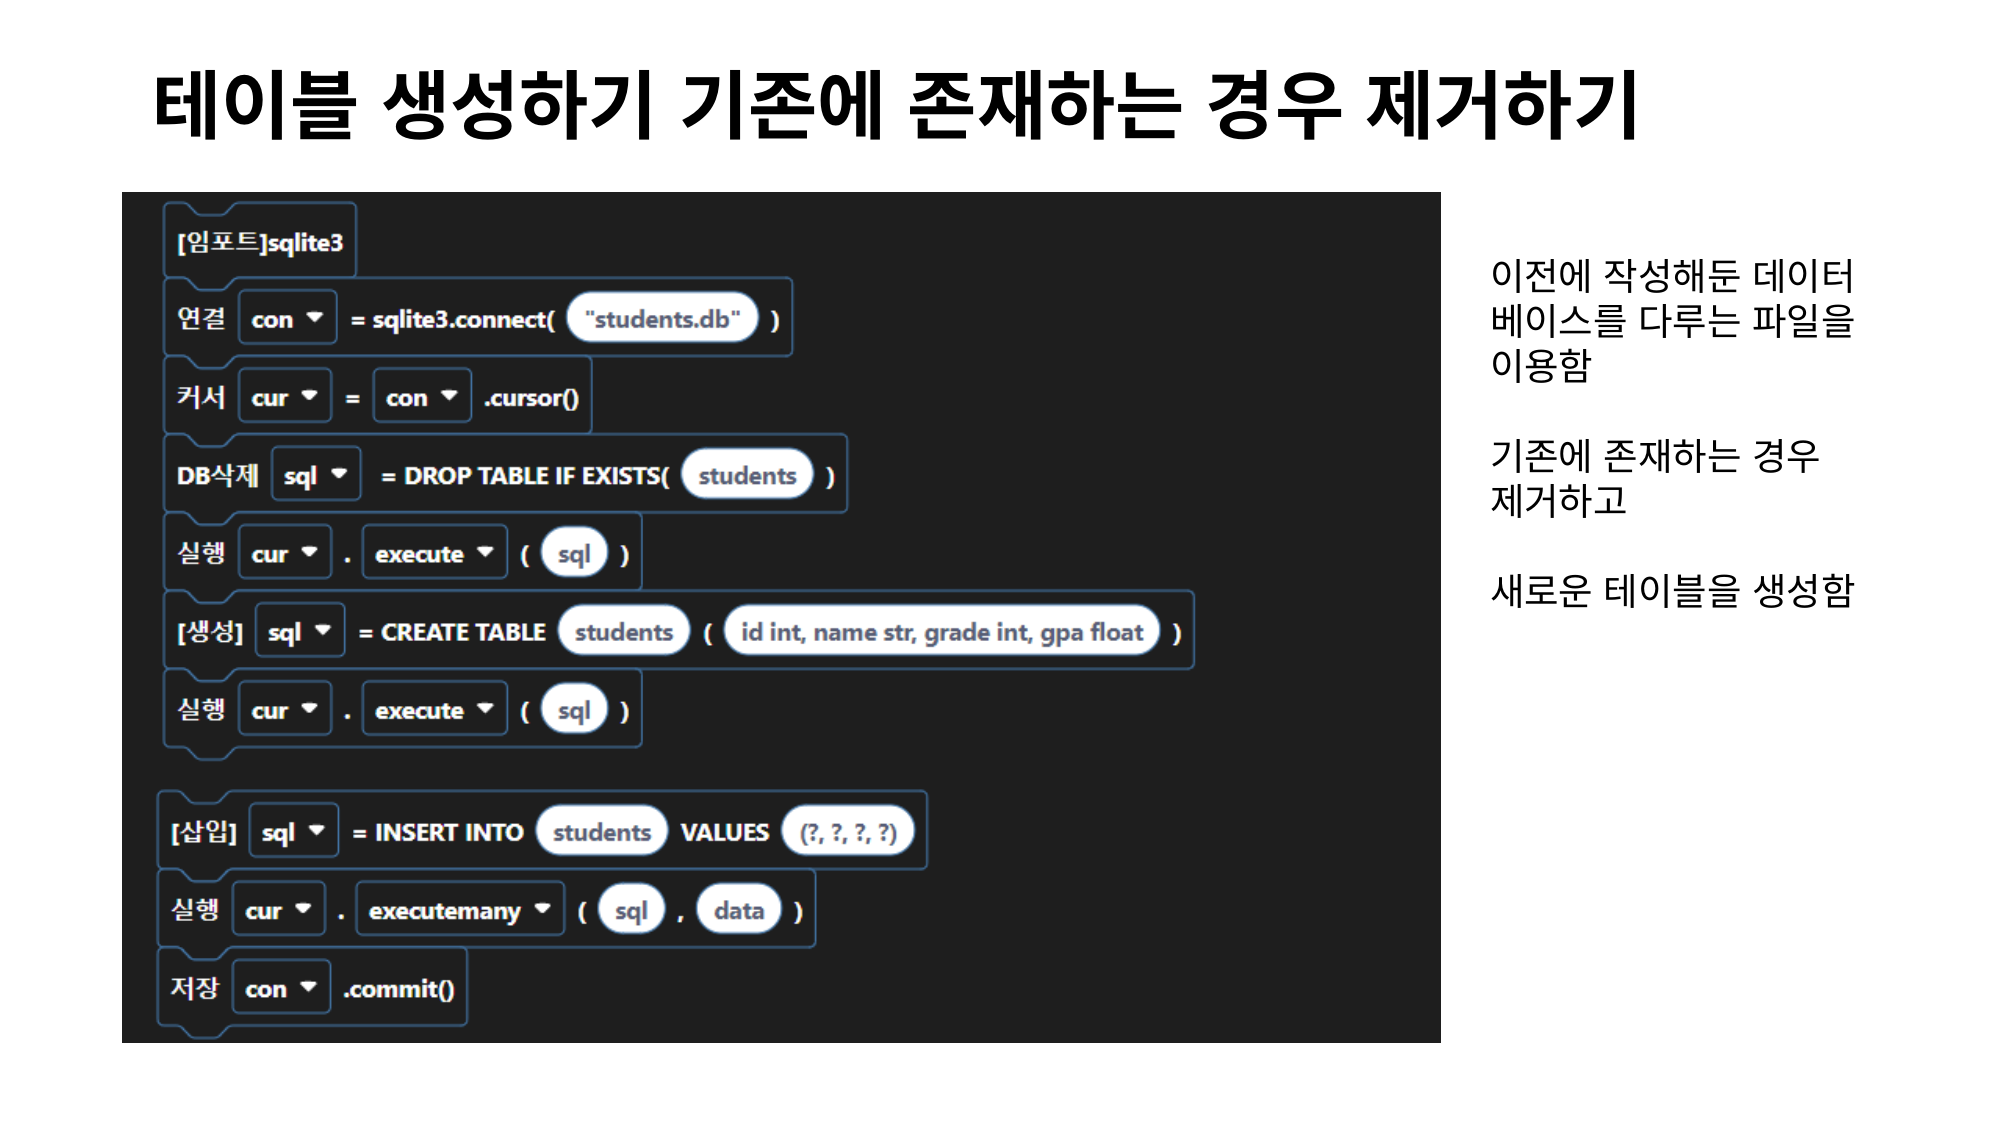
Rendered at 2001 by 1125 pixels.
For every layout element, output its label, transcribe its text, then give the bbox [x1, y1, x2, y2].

picture [122, 192, 1441, 1044]
text_box 이전에 작성해둔 데이터 베이스를 다루는 파일을 이용함 기존에 존재하는 경우 제거하고 새로운 테이블을 생성함 [1475, 245, 1917, 711]
title 테이블 생성하기 기존에 존재하는 경우 제거하기 [137, 59, 1863, 158]
